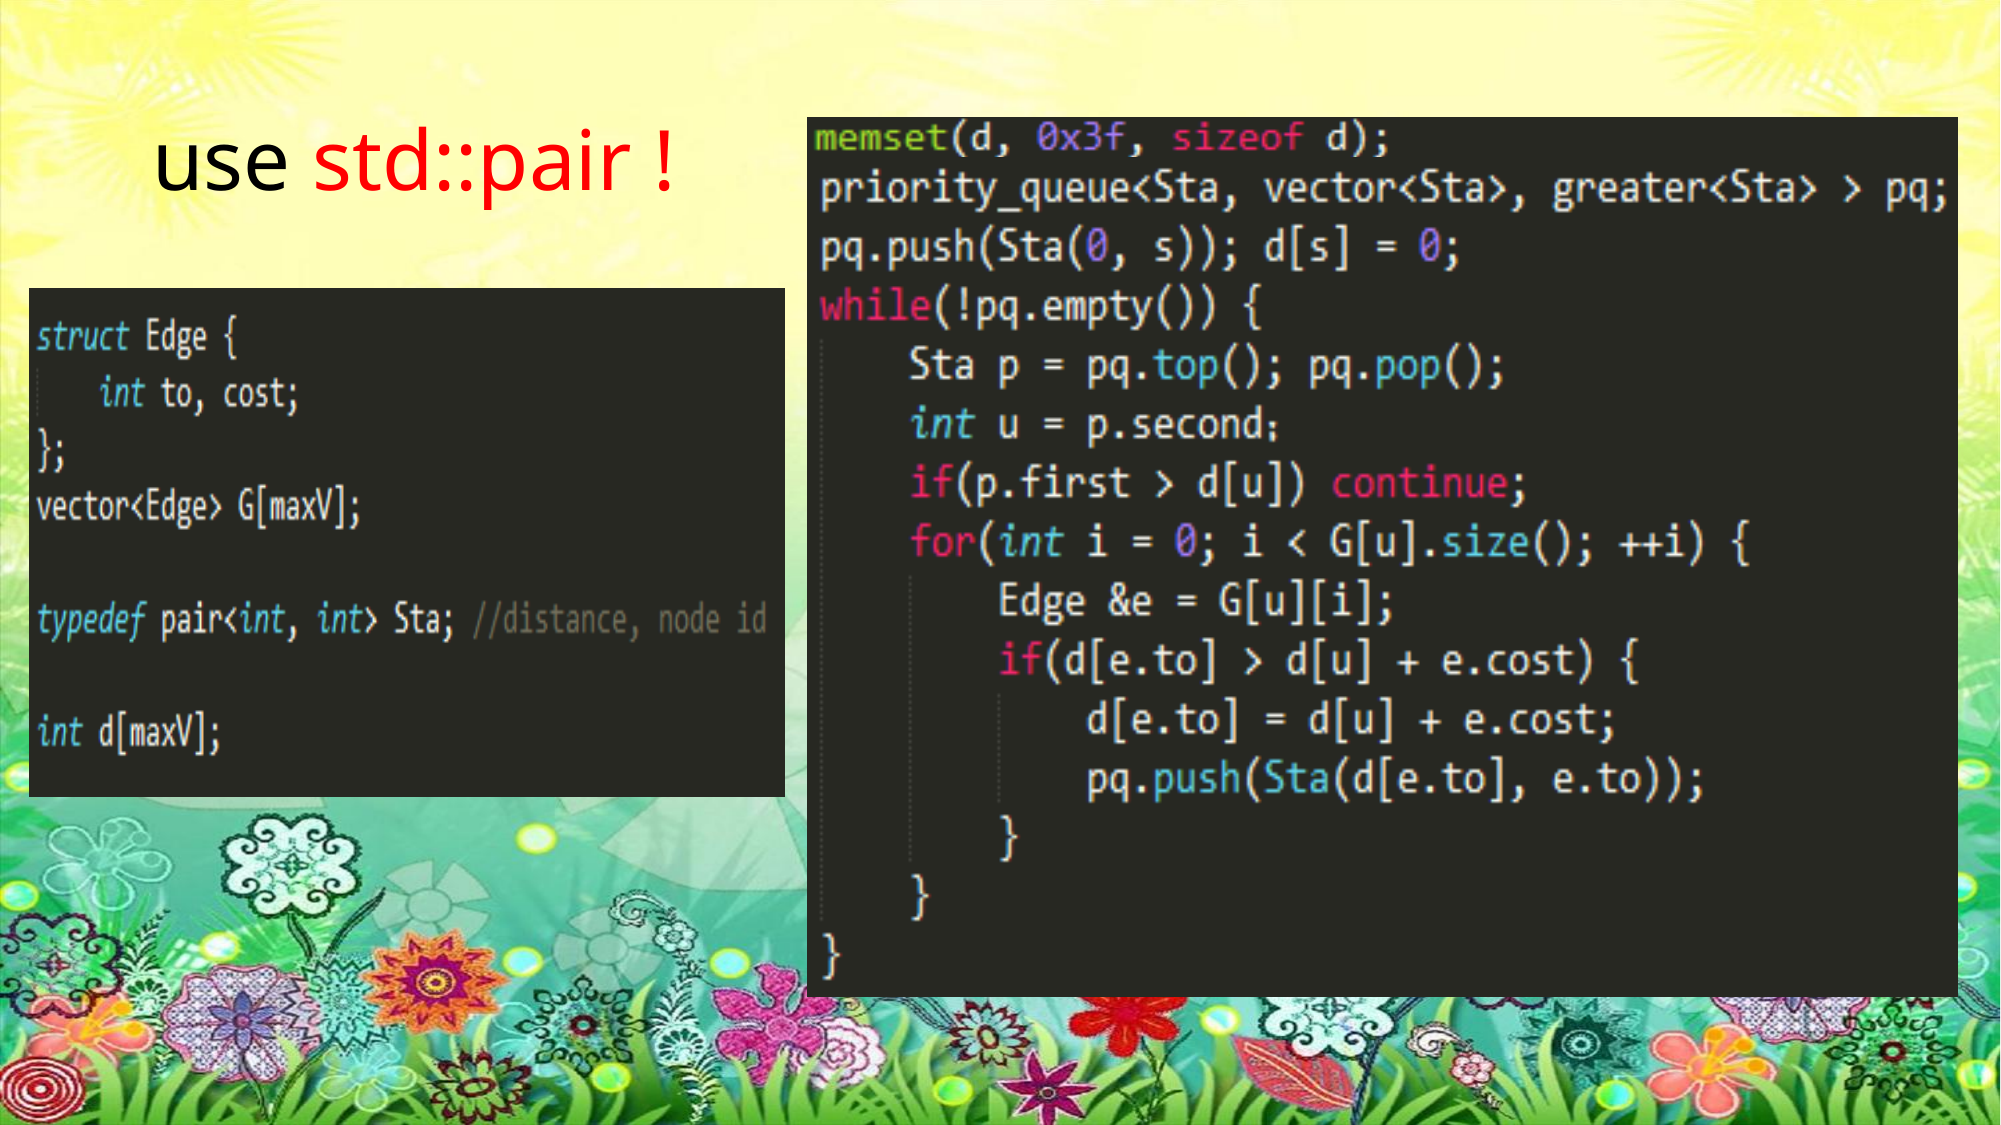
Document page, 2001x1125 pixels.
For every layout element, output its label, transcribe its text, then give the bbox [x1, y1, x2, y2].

picture [0, 0, 2001, 1125]
text_box use std::pair ! [137, 99, 741, 215]
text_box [807, 117, 1958, 997]
